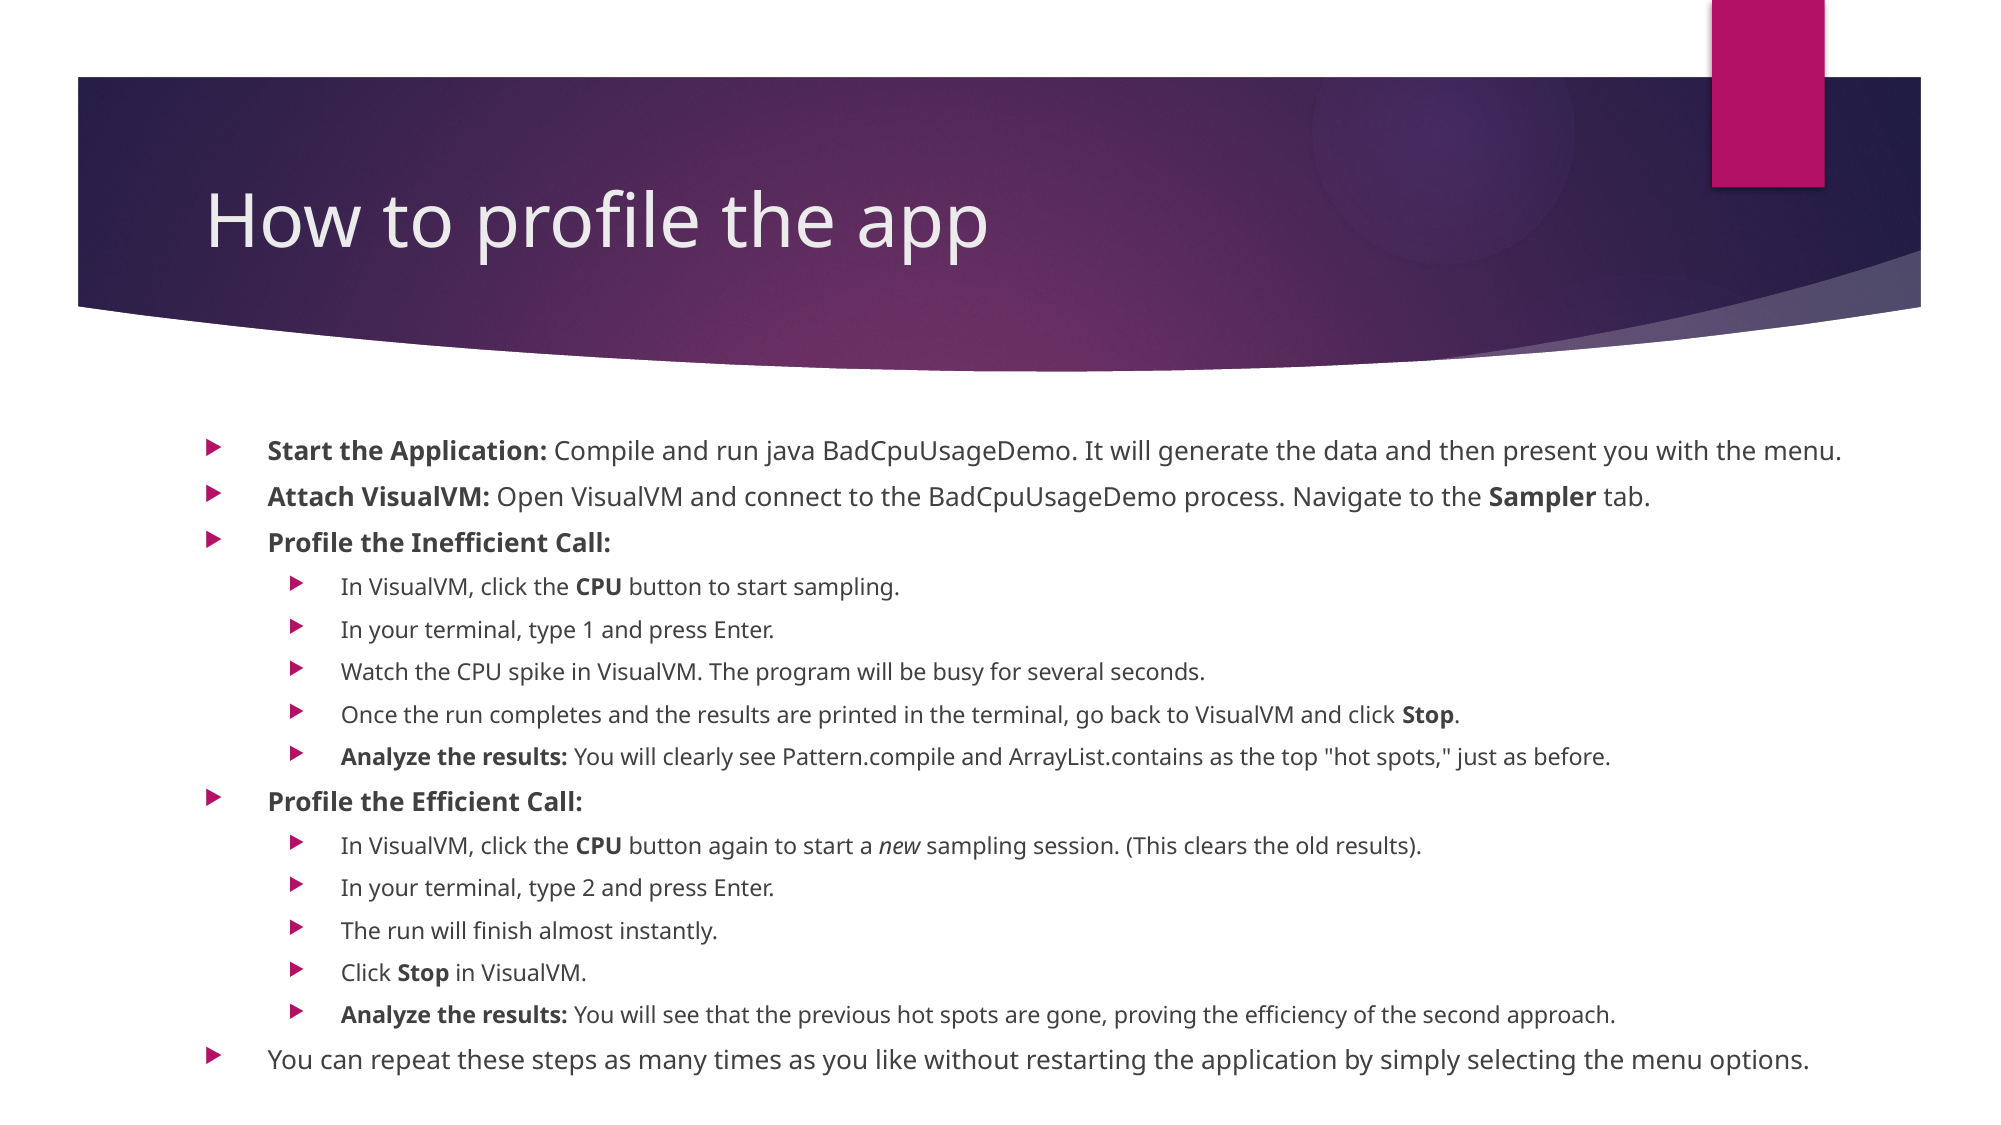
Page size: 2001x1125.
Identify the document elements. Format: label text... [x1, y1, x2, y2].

list Start the Application: Compile and run java BadCpuUsageDemo. It will generate the data and then present you with the menu. Attach VisualVM: Open VisualVM and connect to the BadCpuUsageDemo process. Navigate to the Sampler tab. Profile the Inefficient Call: In VisualVM, click the CPU button to start sampling. In your terminal, type 1 and press Enter. Watch the CPU spike in VisualVM. The program will be busy for several seconds. Once the run completes and the results are printed in the terminal, go back to VisualVM and click Stop. Analyze the results: You will clearly see Pattern.compile and ArrayList.contains as the top "hot spots," just as before. Profile the Efficient Call: In VisualVM, click the CPU button again to start a new sampling session. (This clears the old results). In your terminal, type 2 and press Enter. The run will finish almost instantly. Click Stop in VisualVM. Analyze the results: You will see that the previous hot spots are gone, proving the efficiency of the second approach. You can repeat these steps as many times as you like without restarting the application by simply selecting the menu options. [189, 427, 1913, 1092]
title How to profile the app [189, 159, 1627, 276]
